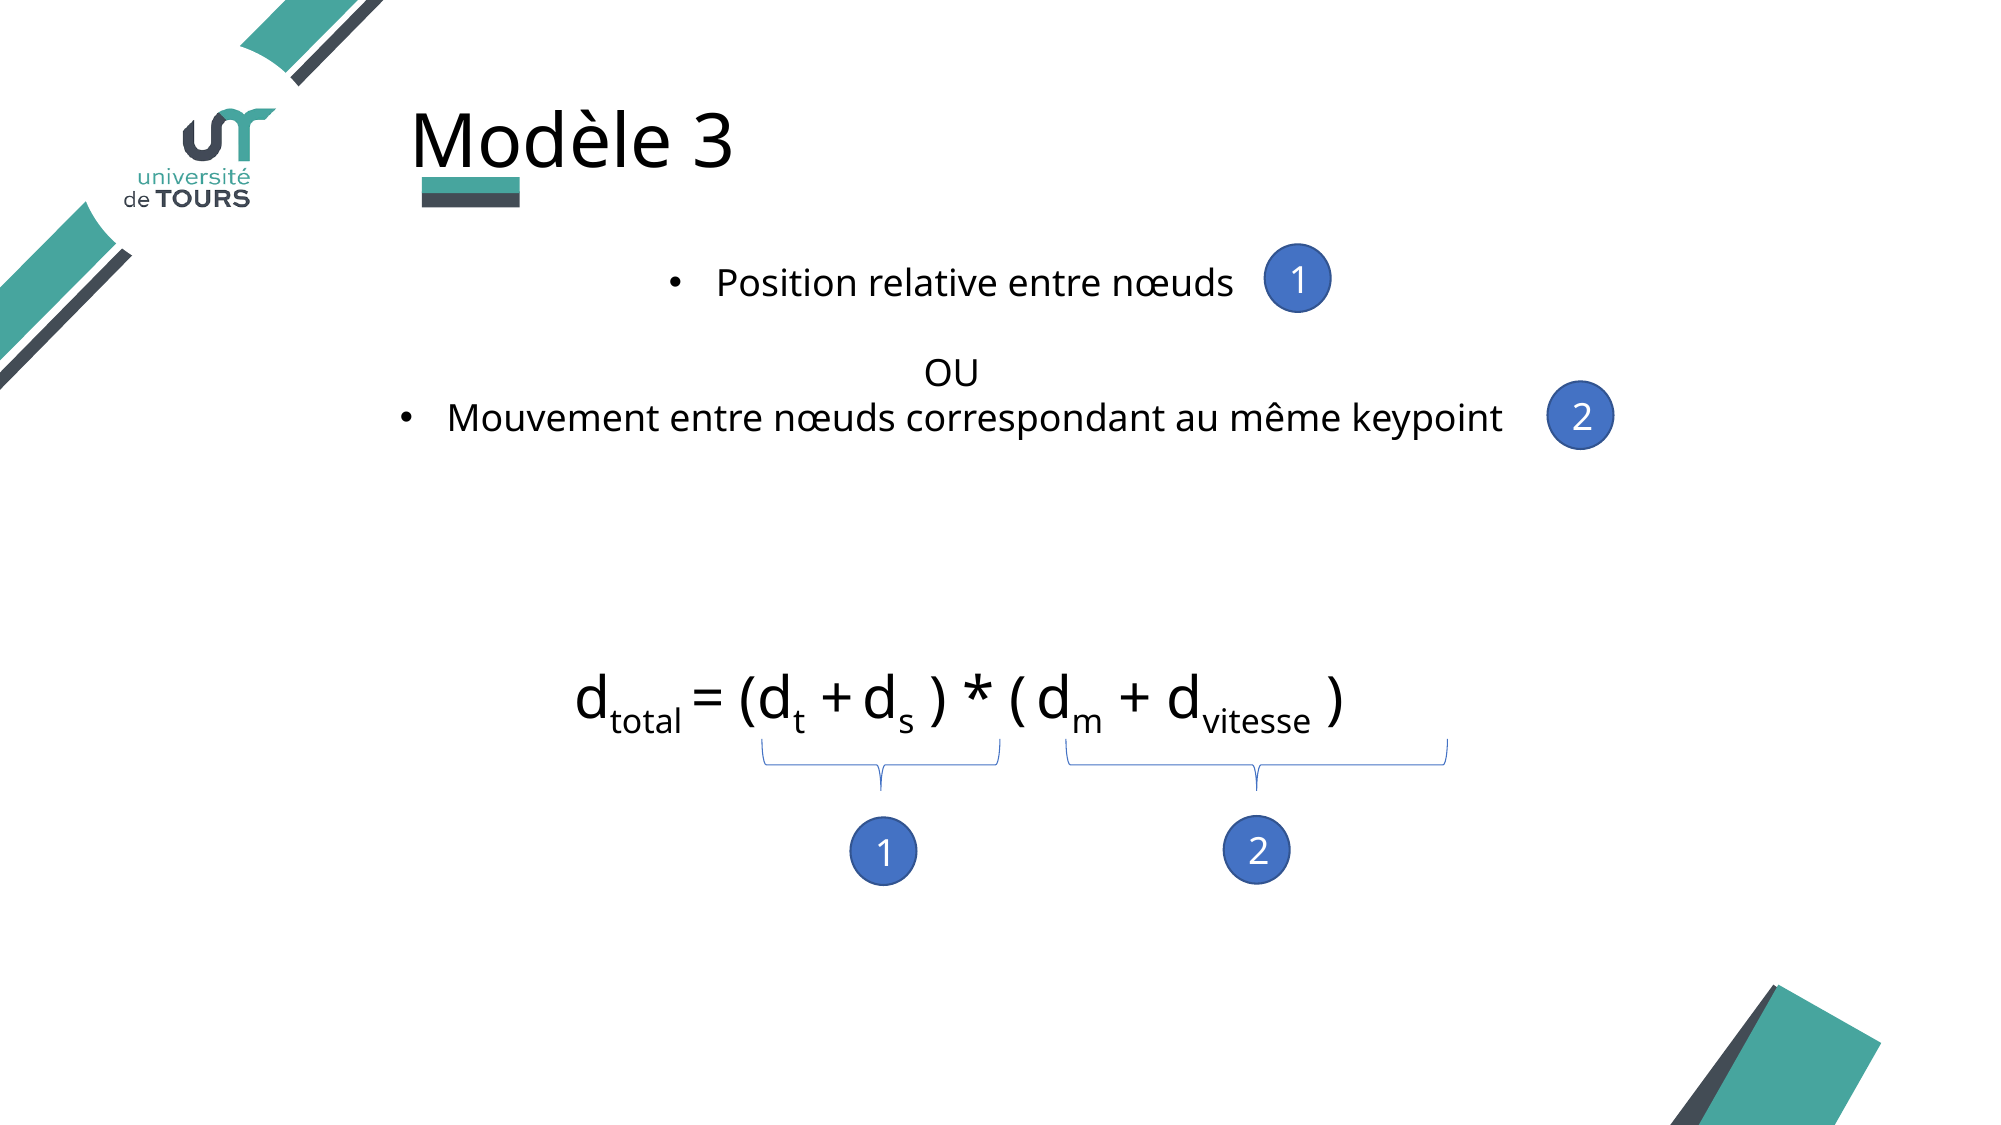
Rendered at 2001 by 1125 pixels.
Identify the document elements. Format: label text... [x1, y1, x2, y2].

picture [119, 76, 282, 239]
text_box Position relative entre nœuds OU Mouvement entre nœuds correspondant au même keypoint [379, 251, 1525, 447]
text_box 2 [1546, 380, 1615, 451]
text_box Modèle 3 [394, 84, 1425, 190]
text_box [761, 738, 1001, 791]
text_box [240, 0, 360, 72]
text_box [421, 176, 521, 194]
text_box [0, 249, 132, 392]
text_box [76, 38, 325, 276]
text_box 2 [1222, 814, 1291, 885]
text_box 1 [849, 816, 918, 887]
text_box [1697, 983, 1883, 1125]
text_box [1668, 983, 1776, 1125]
text_box [421, 194, 521, 208]
text_box [1065, 738, 1448, 791]
text_box 1 [1263, 243, 1332, 313]
text_box [0, 201, 116, 362]
text_box dtotal = (dt + ds ) * ( dm + dvitesse ) [559, 652, 1488, 748]
text_box [291, 0, 385, 86]
